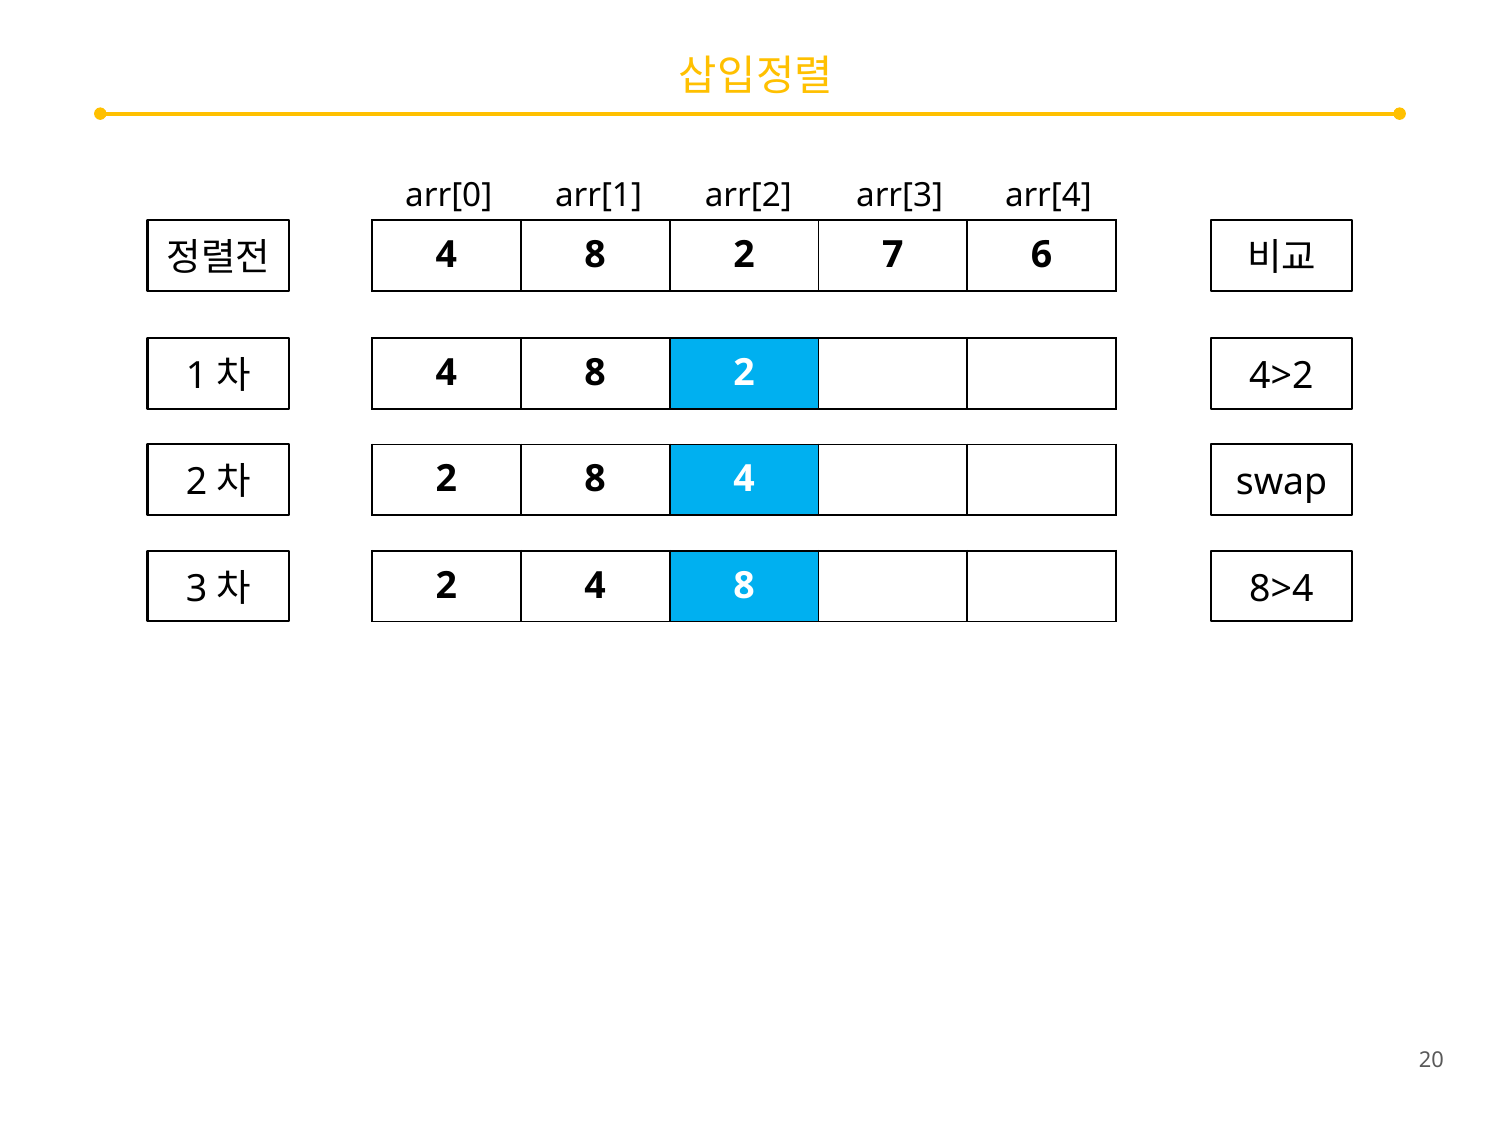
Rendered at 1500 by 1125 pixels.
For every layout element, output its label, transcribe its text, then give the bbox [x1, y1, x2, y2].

table_header [819, 552, 966, 621]
text_box 정렬전 [145, 218, 291, 293]
text_box 3차 [145, 549, 291, 624]
table_header [819, 339, 966, 408]
text_box 2차 [145, 442, 291, 517]
text_box 4>2 [1209, 336, 1354, 411]
table_header [968, 445, 1115, 514]
table_header 4 [522, 552, 669, 621]
table_header 4 [373, 339, 520, 408]
table_header 2 [373, 552, 520, 621]
table_header [968, 552, 1115, 621]
table_header 4 [671, 445, 818, 514]
table_header [819, 445, 966, 514]
table_header 8 [522, 339, 669, 408]
text_box swap [1209, 442, 1354, 517]
table_header 6 [968, 221, 1115, 290]
table_header 8 [522, 221, 669, 290]
text_box arr[3] [822, 165, 971, 221]
table_header 8 [671, 552, 818, 621]
text_box arr[2] [671, 165, 822, 221]
text_box arr[0] [371, 165, 521, 221]
table_header 7 [819, 221, 966, 290]
table_header 2 [671, 221, 818, 290]
text_box arr[1] [521, 165, 671, 221]
table_header 2 [373, 445, 520, 514]
table_header 8 [522, 445, 669, 514]
text_box 비교 [1209, 218, 1354, 293]
title 삽입정렬 [123, 45, 1388, 102]
text_box 8>4 [1209, 549, 1354, 624]
table_header 2 [671, 339, 818, 408]
table_header [968, 339, 1115, 408]
text_box arr[4] [971, 165, 1126, 221]
table_header 4 [373, 221, 520, 290]
text_box 1차 [145, 336, 291, 411]
